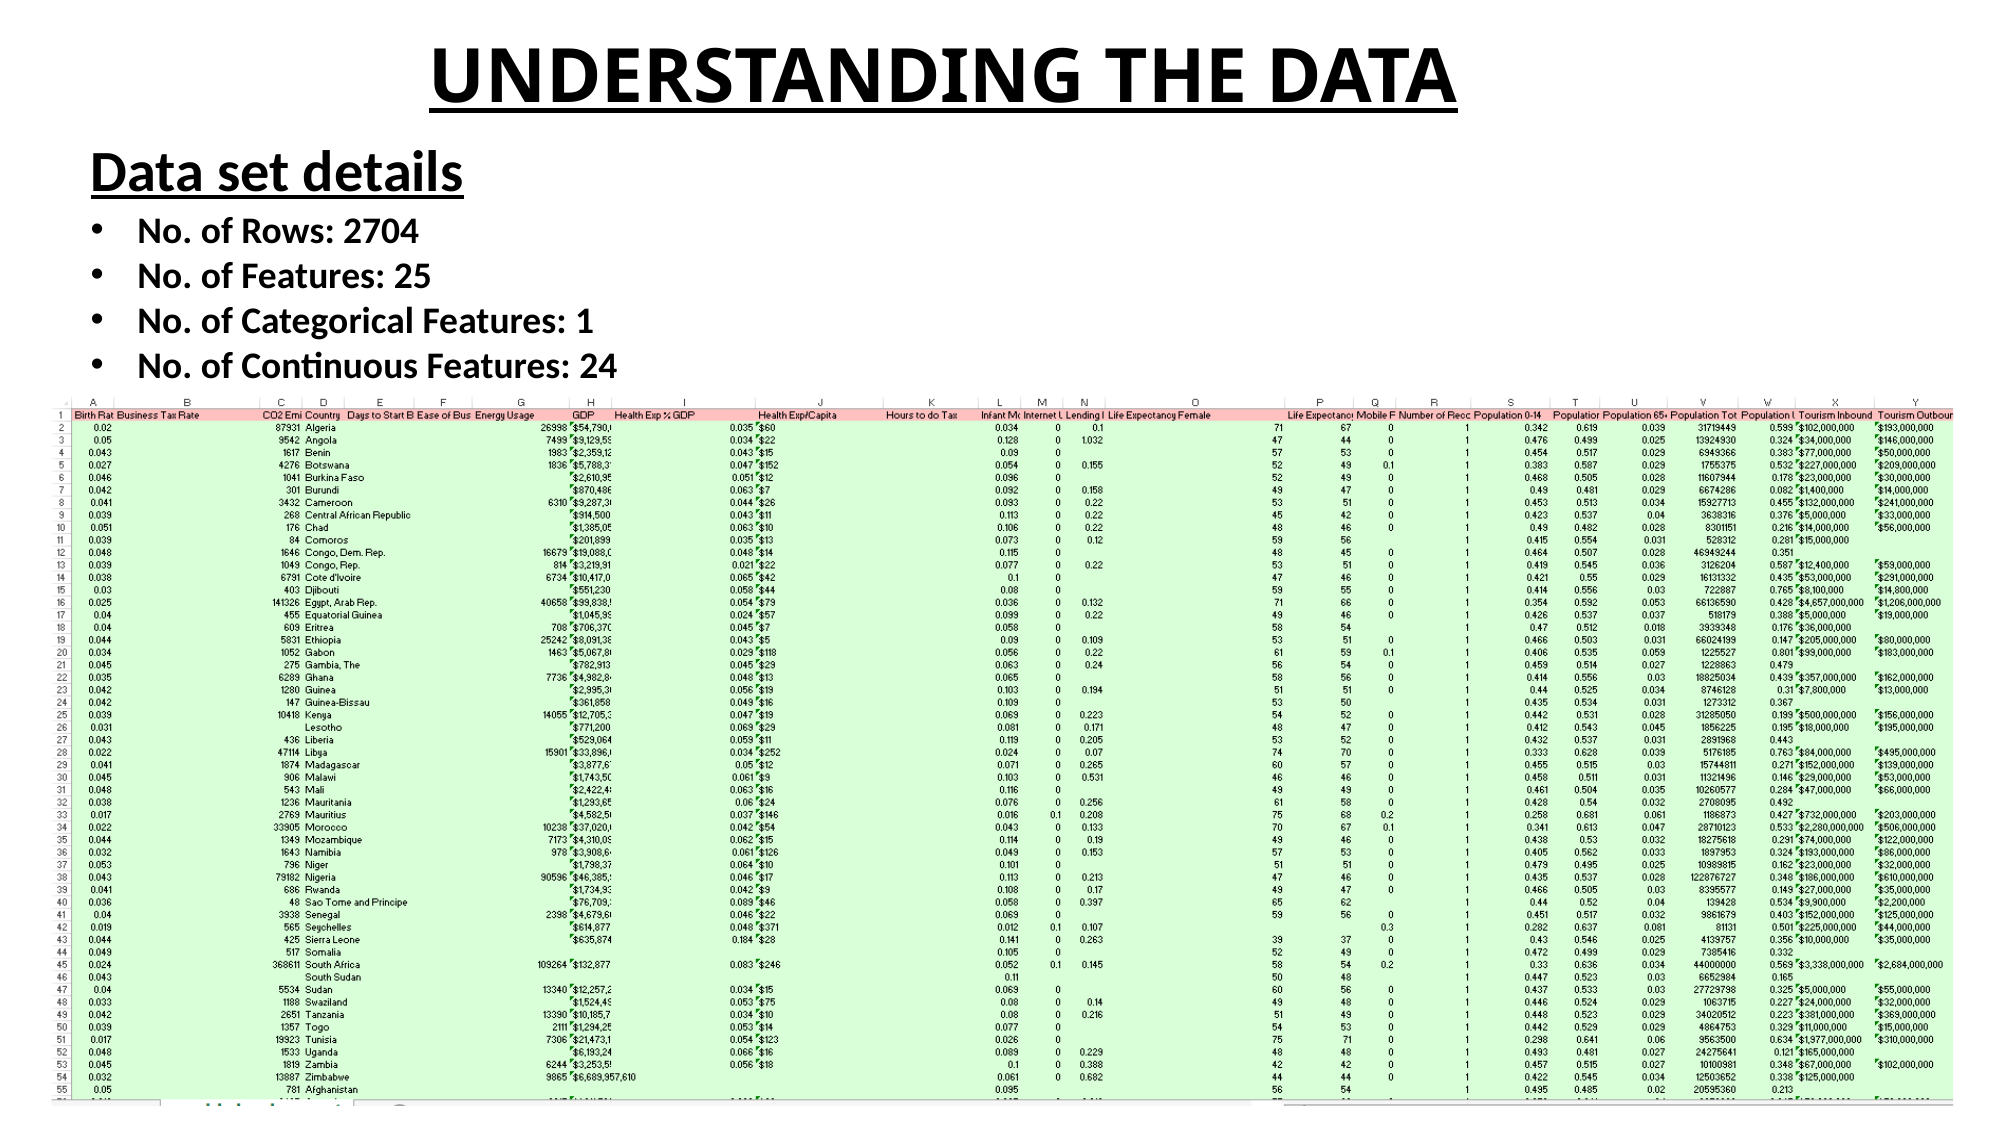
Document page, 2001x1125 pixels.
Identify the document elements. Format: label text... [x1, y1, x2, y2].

text_box UNDERSTANDING THE DATA [413, 19, 1564, 125]
text_box No. of Rows: 2704 No. of Features: 25 No. of Categorical Features: 1 No. of Continuous Features: 24 [75, 198, 1076, 394]
picture [51, 395, 1954, 1106]
text_box Data set details [75, 125, 1076, 198]
